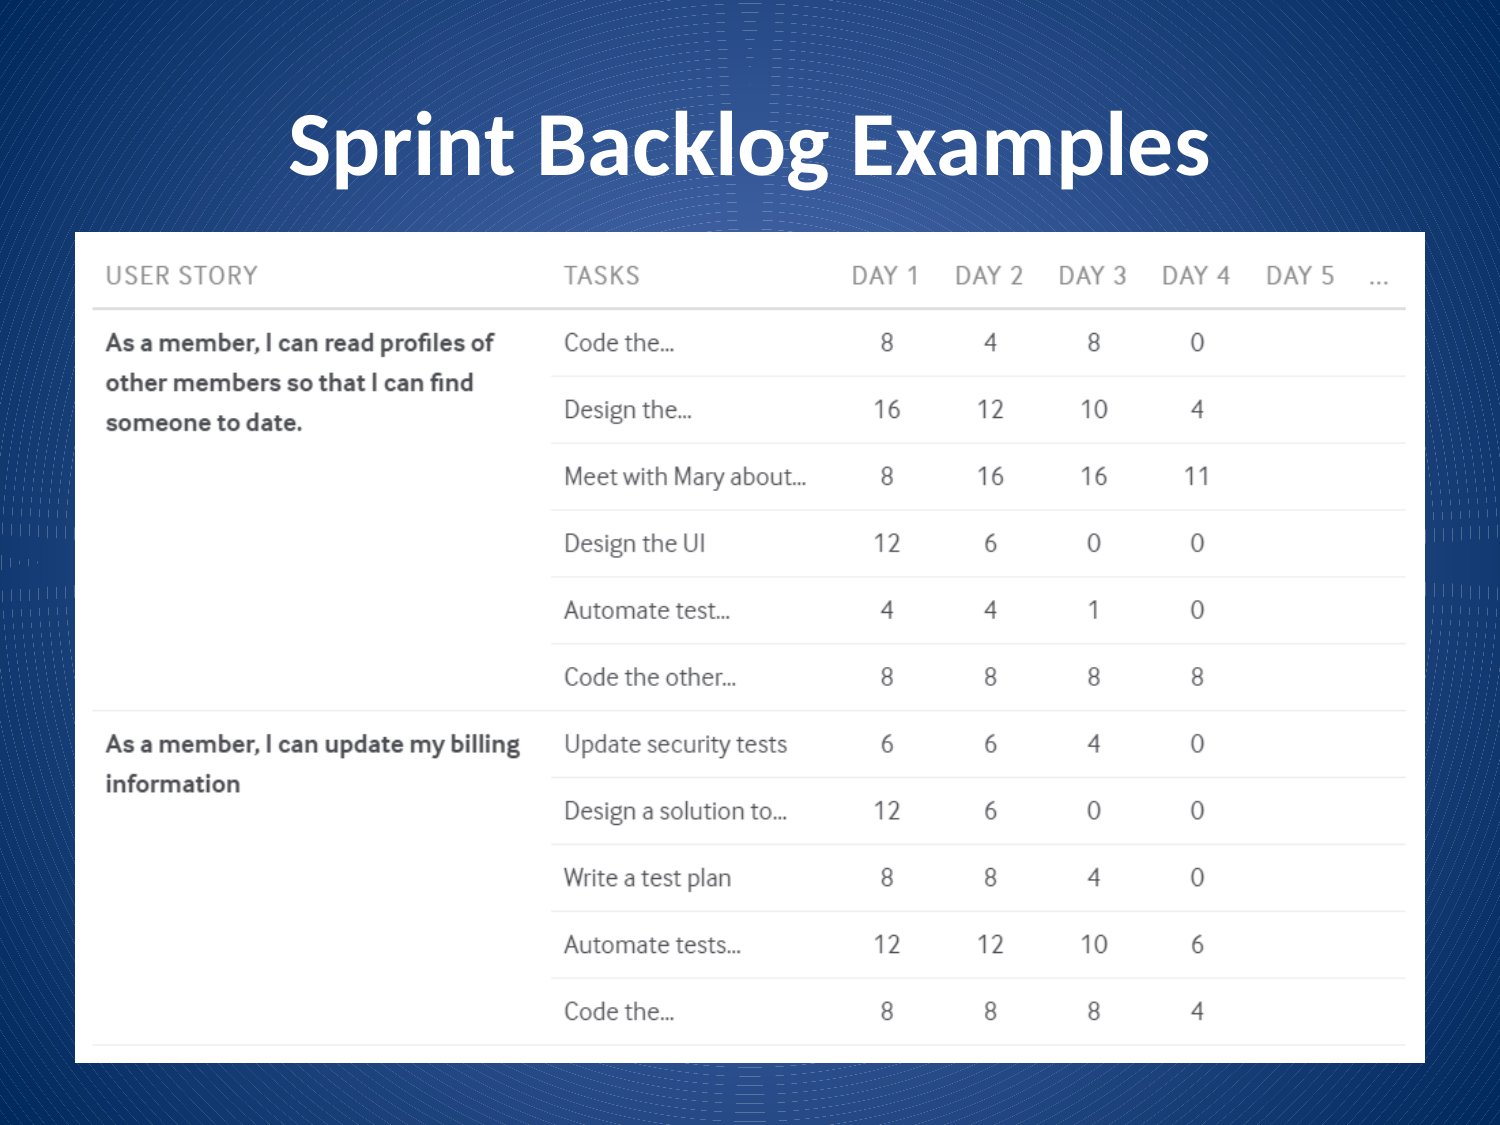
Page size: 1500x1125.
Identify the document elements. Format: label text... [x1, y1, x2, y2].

picture [74, 232, 1426, 1063]
title Sprint Backlog Examples [75, 45, 1425, 231]
